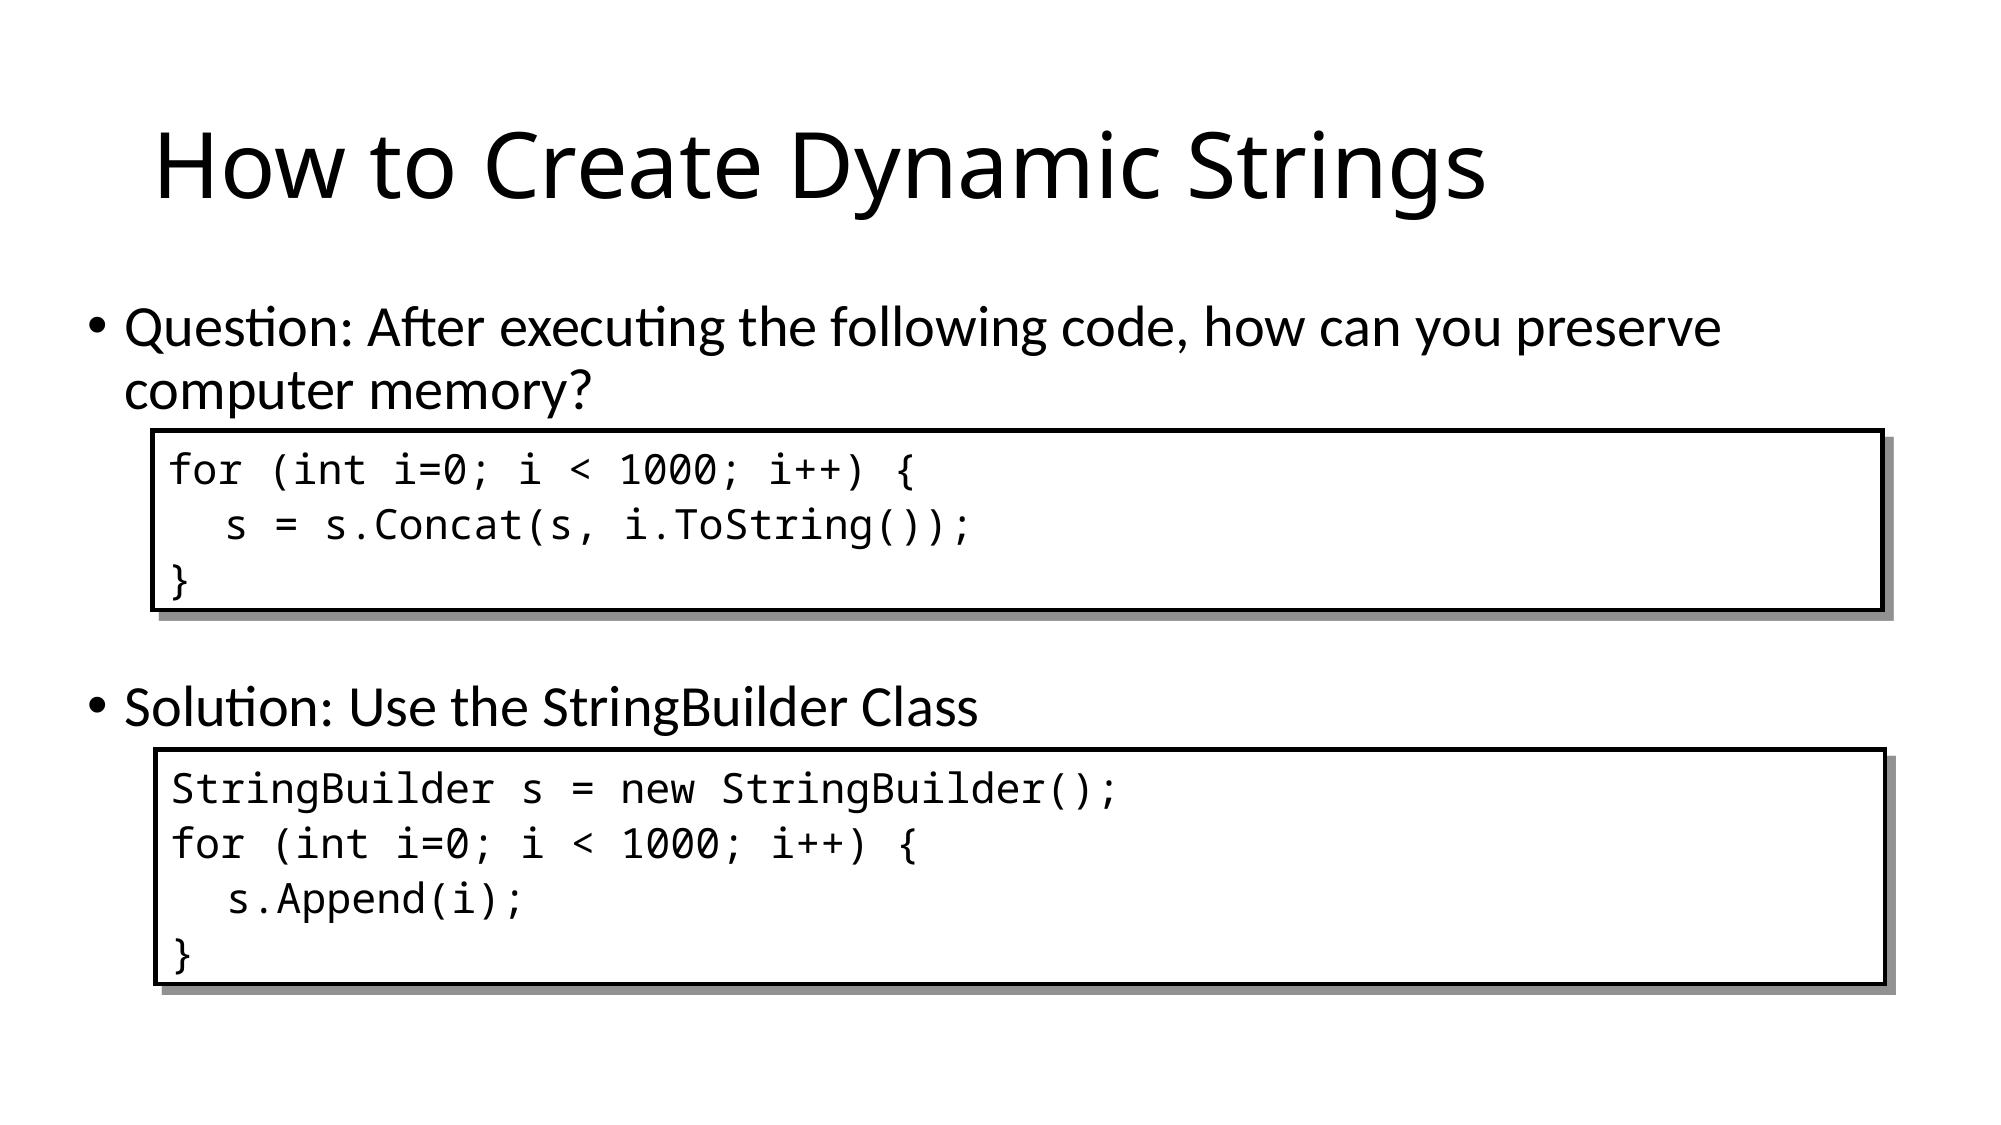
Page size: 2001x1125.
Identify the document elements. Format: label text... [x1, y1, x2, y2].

text_box StringBuilder s = new StringBuilder(); for (int i=0; i < 1000; i++) { s.Append(i); } [155, 749, 1885, 984]
title How to Create Dynamic Strings [137, 59, 1863, 278]
text_box for (int i=0; i < 1000; i++) { s = s.Concat(s, i.ToString()); } [152, 430, 1883, 610]
text_box Question: After executing the following code, how can you preserve computer memory? Solution: Use the StringBuilder Class [72, 288, 1948, 1054]
